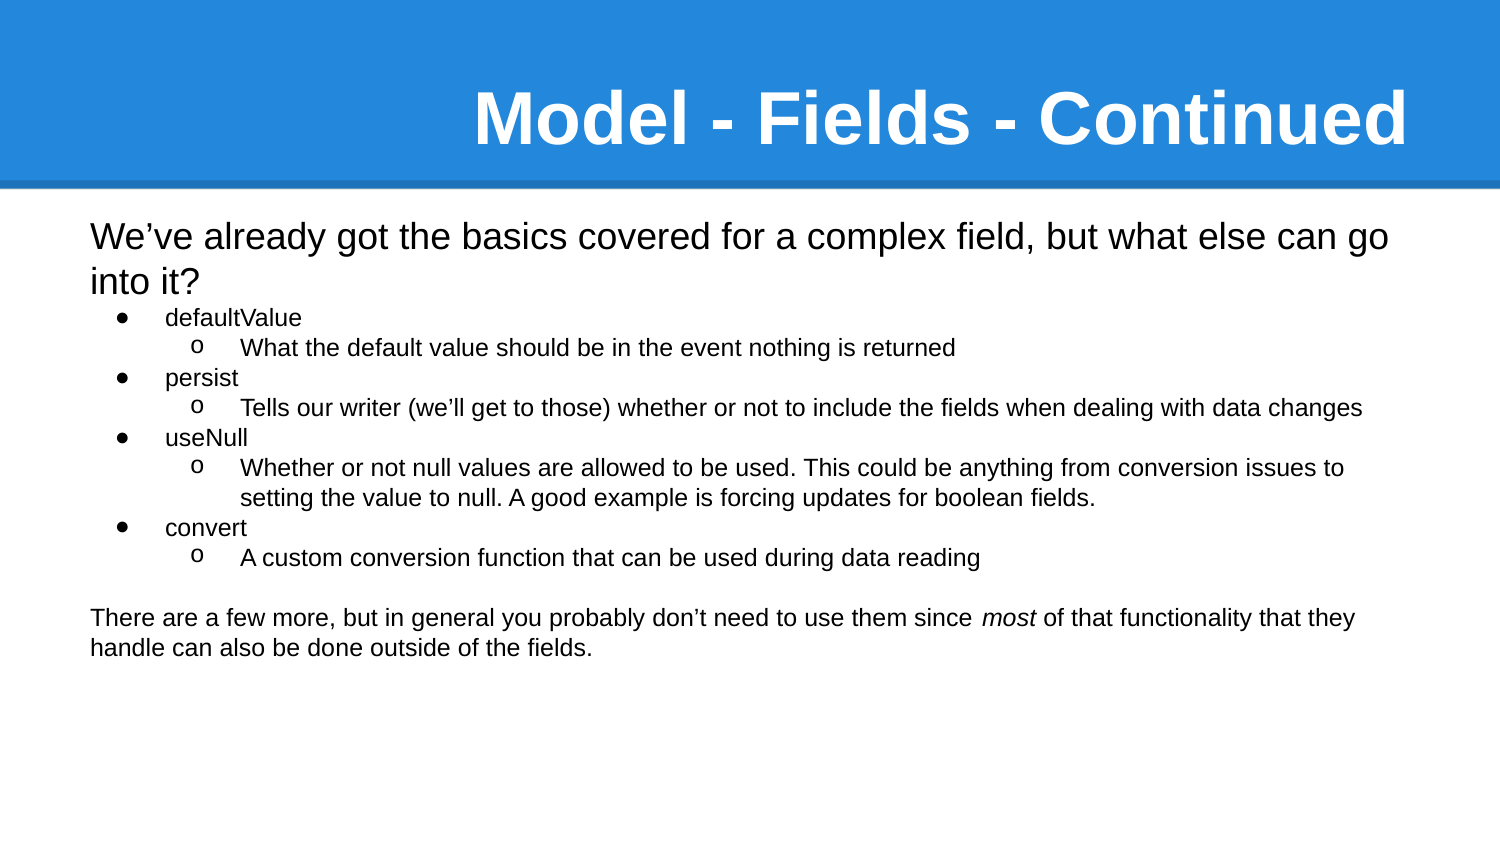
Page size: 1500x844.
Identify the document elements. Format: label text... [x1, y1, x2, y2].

list We’ve already got the basics covered for a complex field, but what else can go into it? defaultValue What the default value should be in the event nothing is returned persist Tells our writer (we’ll get to those) whether or not to include the fields when dealing with data changes useNull Whether or not null values are allowed to be used. This could be anything from conversion issues to setting the value to null. A good example is forcing updates for boolean fields. convert A custom conversion function that can be used during data reading There are a few more, but in general you probably don’t need to use them since most of that functionality that they handle can also be done outside of the fields. [75, 196, 1425, 702]
title Model - Fields - Continued [75, 3, 1425, 175]
